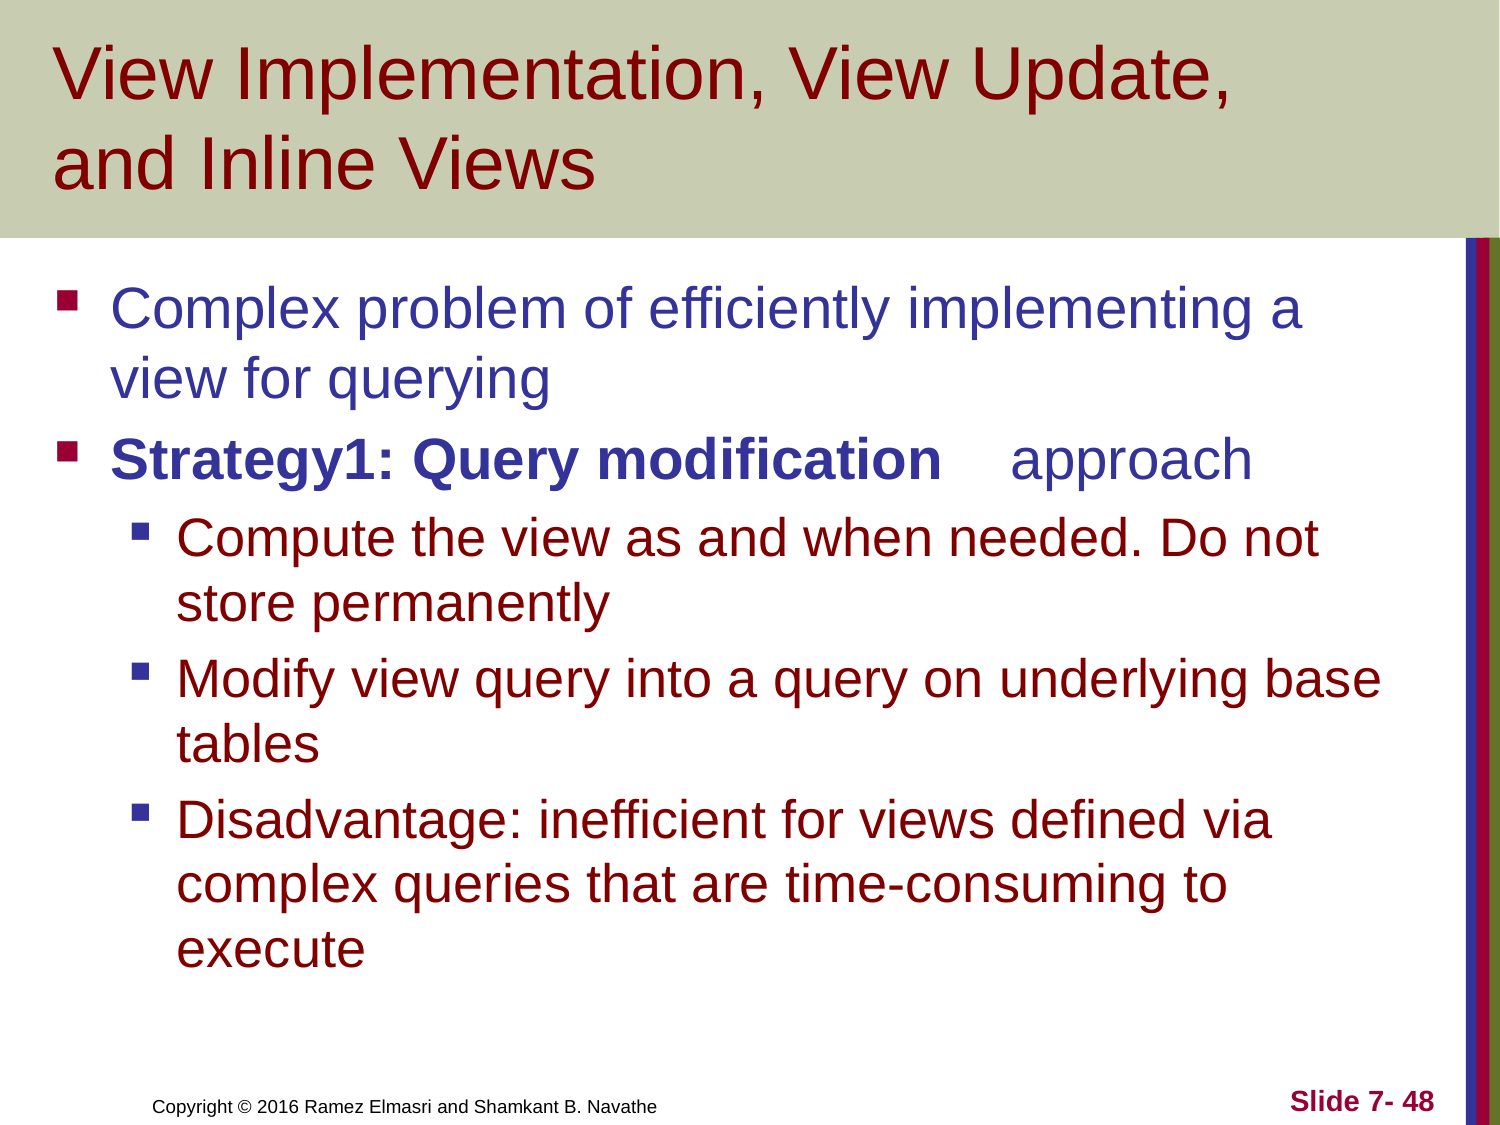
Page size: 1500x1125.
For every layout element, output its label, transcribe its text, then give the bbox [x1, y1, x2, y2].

list Complex problem of efficiently implementing a view for querying Strategy1: Query modification approach Compute the view as and when needed. Do not store permanently Modify view query into a query on underlying base tables Disadvantage: inefficient for views defined via complex queries that are time-consuming to execute [39, 262, 1400, 1013]
title View Implementation, View Update, and Inline Views [37, 49, 1317, 213]
slide_number Slide 7- 48 [1137, 1049, 1451, 1125]
